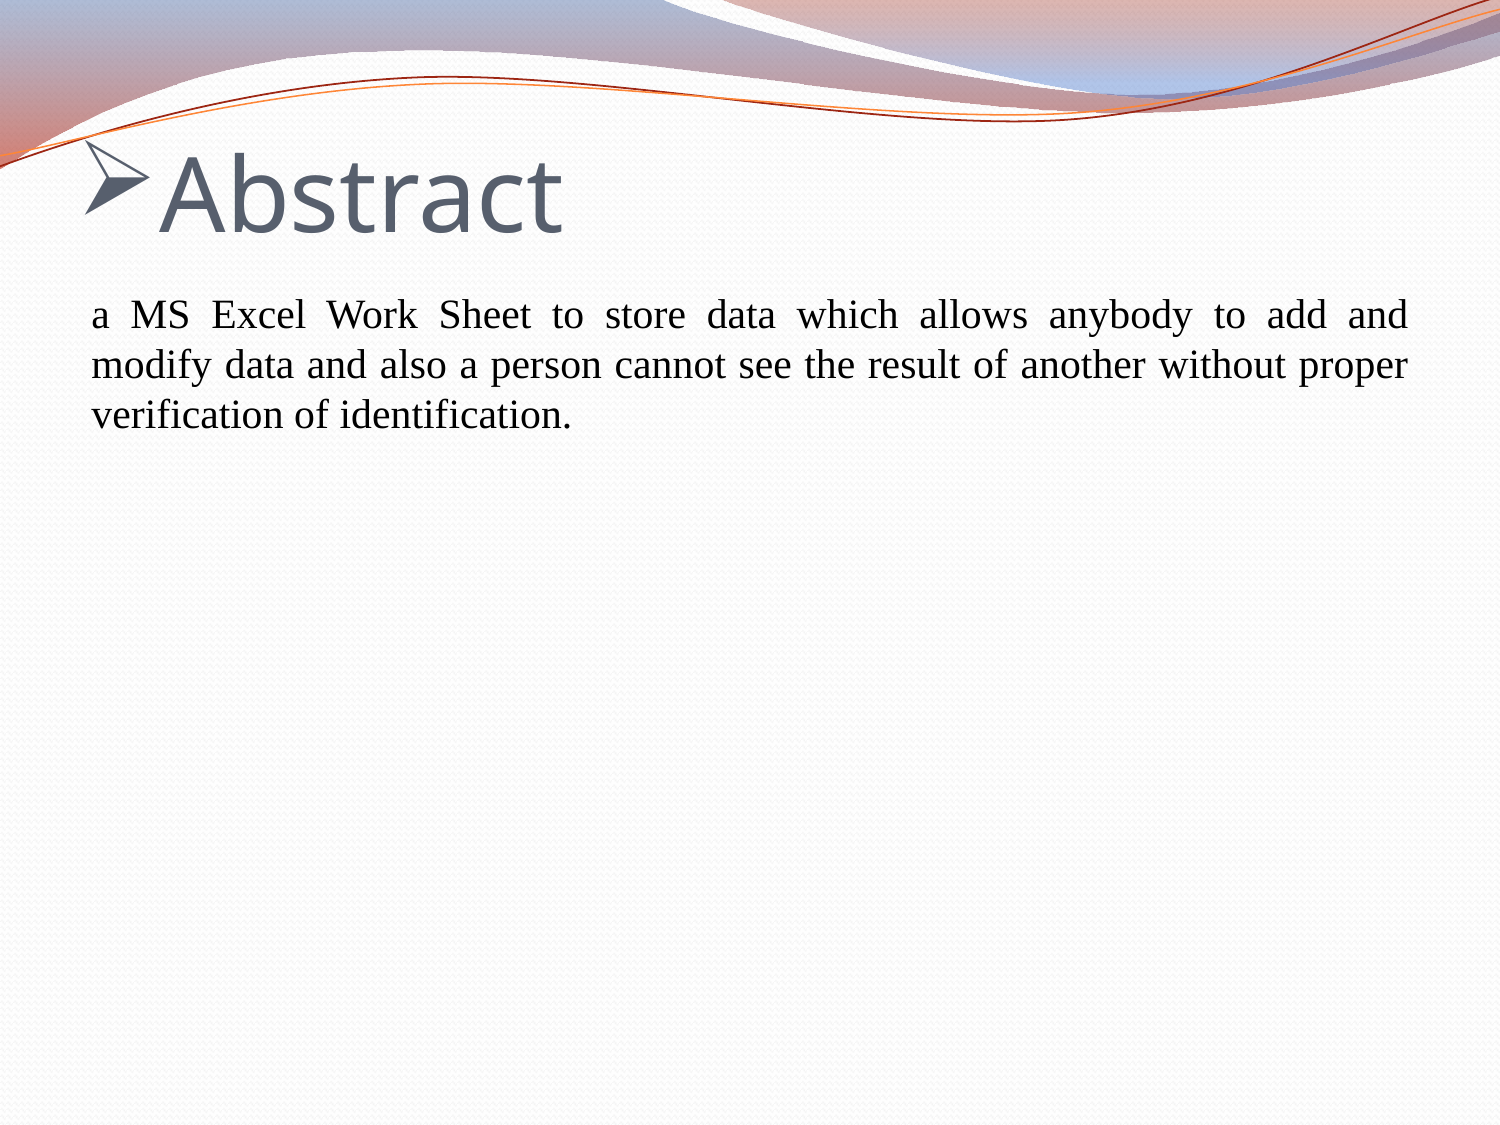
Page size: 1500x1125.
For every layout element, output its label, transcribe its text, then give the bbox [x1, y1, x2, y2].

title Abstract [76, 113, 1427, 254]
text_box a MS Excel Work Sheet to store data which allows anybody to add and modify data and also a person cannot see the result of another without proper verification of identification. [76, 278, 1425, 444]
